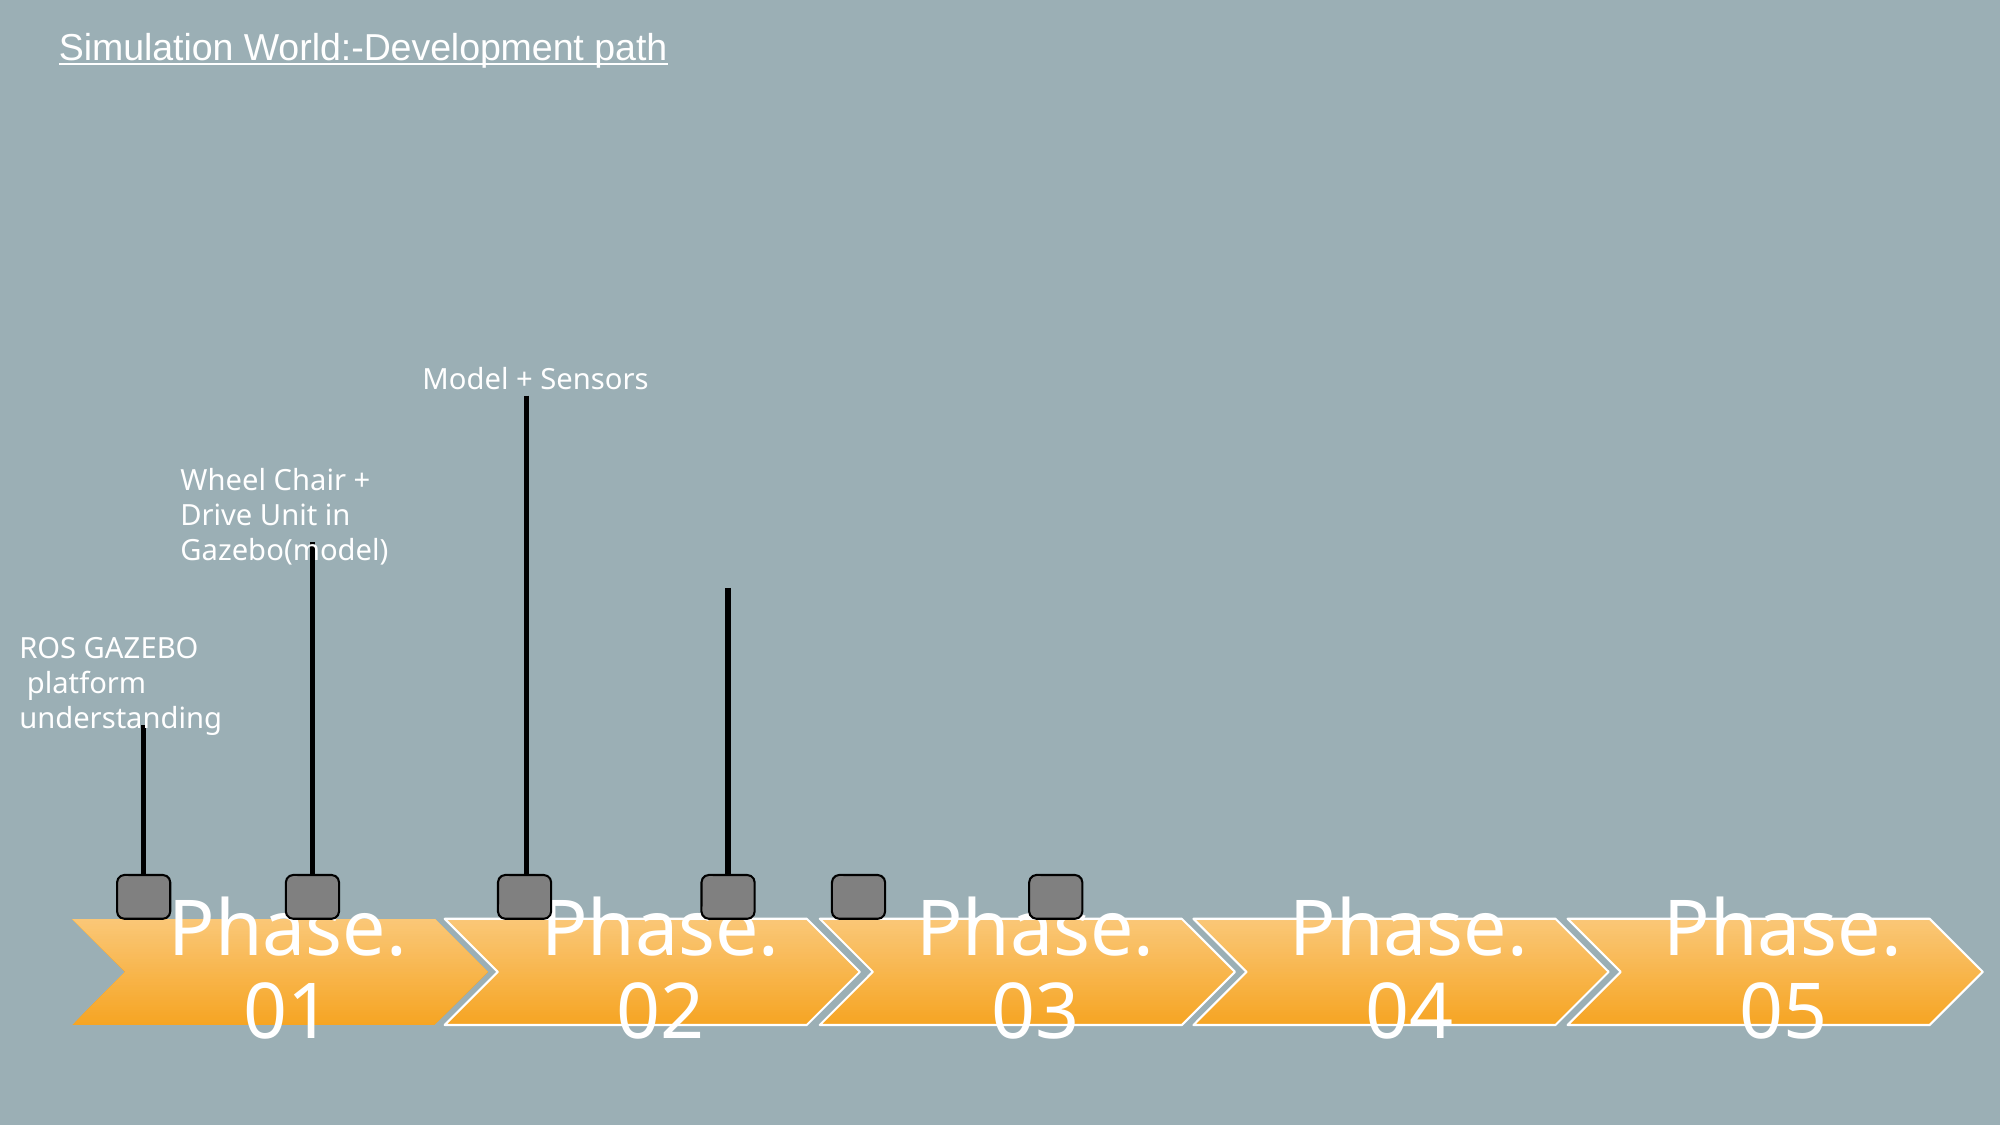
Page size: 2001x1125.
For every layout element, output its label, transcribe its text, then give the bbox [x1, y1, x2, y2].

text_box Wheel Chair + Drive Unit in Gazebo(model) [165, 453, 460, 574]
text_box ROS GAZEBO platform understanding [4, 622, 299, 742]
text_box [830, 873, 887, 918]
text_box [496, 873, 553, 918]
text_box Simulation World:-Development path [44, 16, 799, 76]
text_box [700, 873, 756, 918]
text_box Model + Sensors [407, 352, 702, 403]
text_box [116, 873, 172, 918]
text_box [284, 873, 341, 918]
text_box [71, 918, 1983, 1025]
text_box [1028, 873, 1084, 918]
